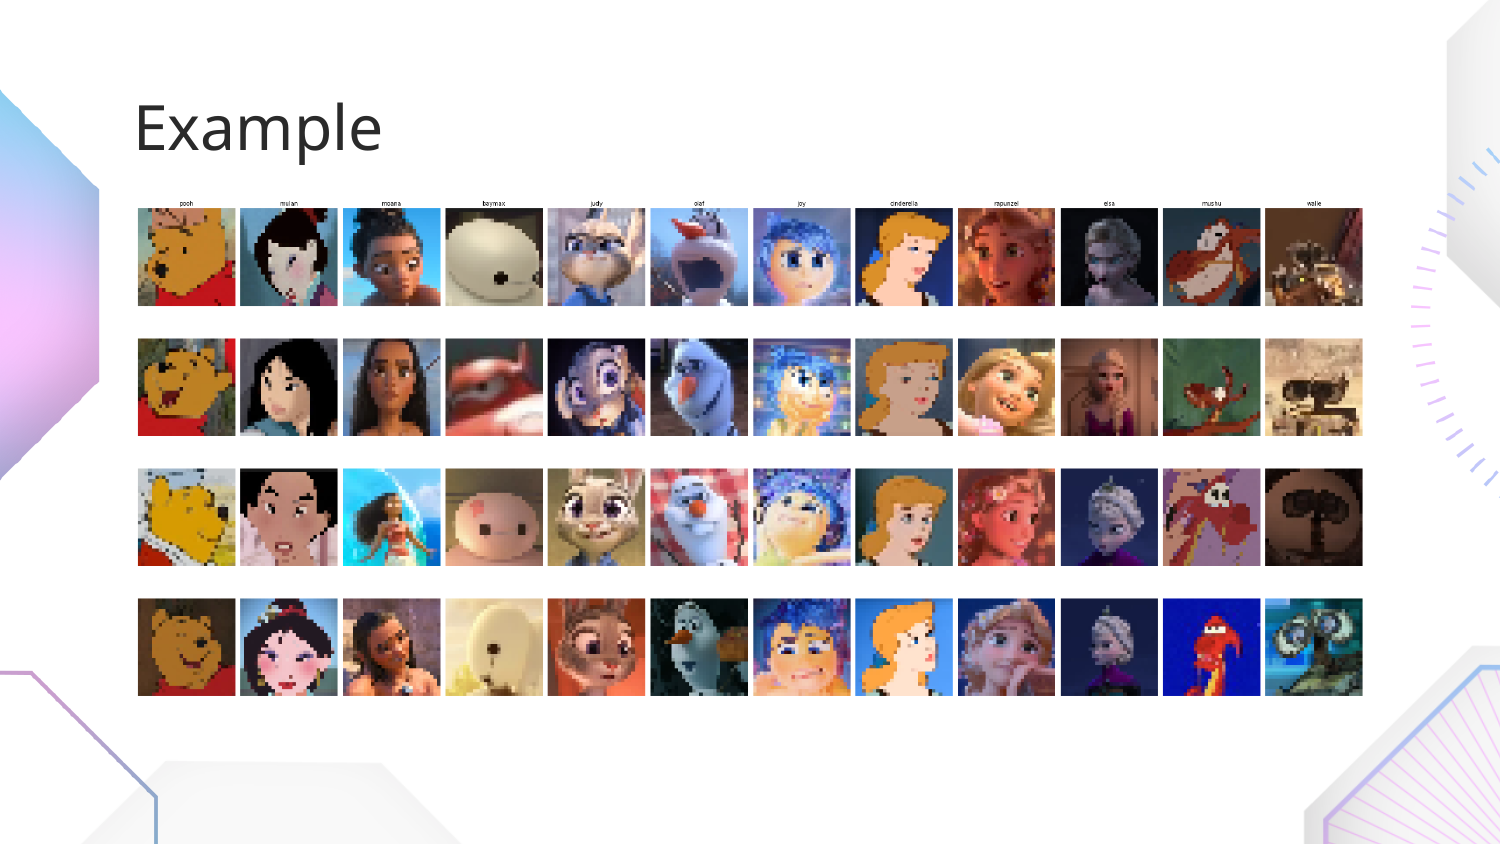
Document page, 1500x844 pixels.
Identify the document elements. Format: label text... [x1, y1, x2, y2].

title Example [118, 72, 1382, 167]
picture [1399, 0, 1500, 555]
picture [0, 47, 101, 523]
picture [0, 197, 1500, 844]
